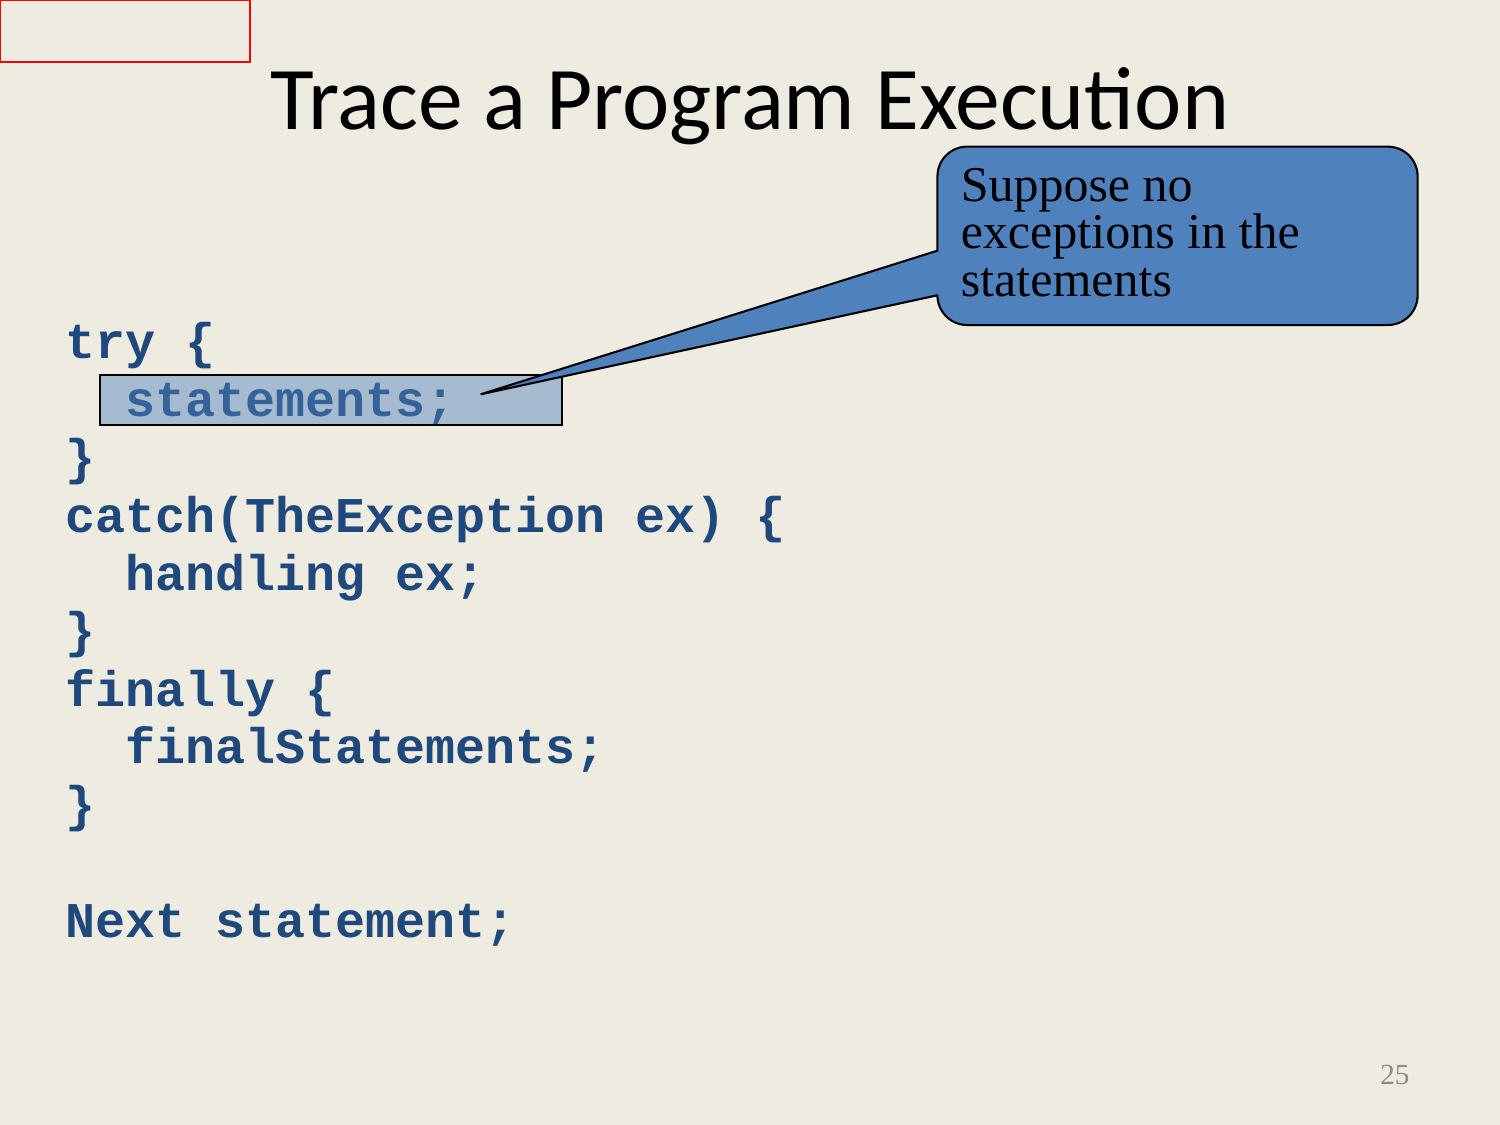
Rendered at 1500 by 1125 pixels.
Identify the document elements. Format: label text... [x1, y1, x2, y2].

text_box [99, 375, 563, 425]
title Trace a Program Execution [112, 50, 1388, 138]
list try { statements; } catch(TheException ex) { handling ex; } finally { finalStatements; } Next statement; [50, 312, 813, 975]
text_box Suppose no exceptions in the statements [480, 146, 1418, 395]
slide_number 25 [1074, 1042, 1425, 1103]
text_box animation [0, 0, 250, 63]
